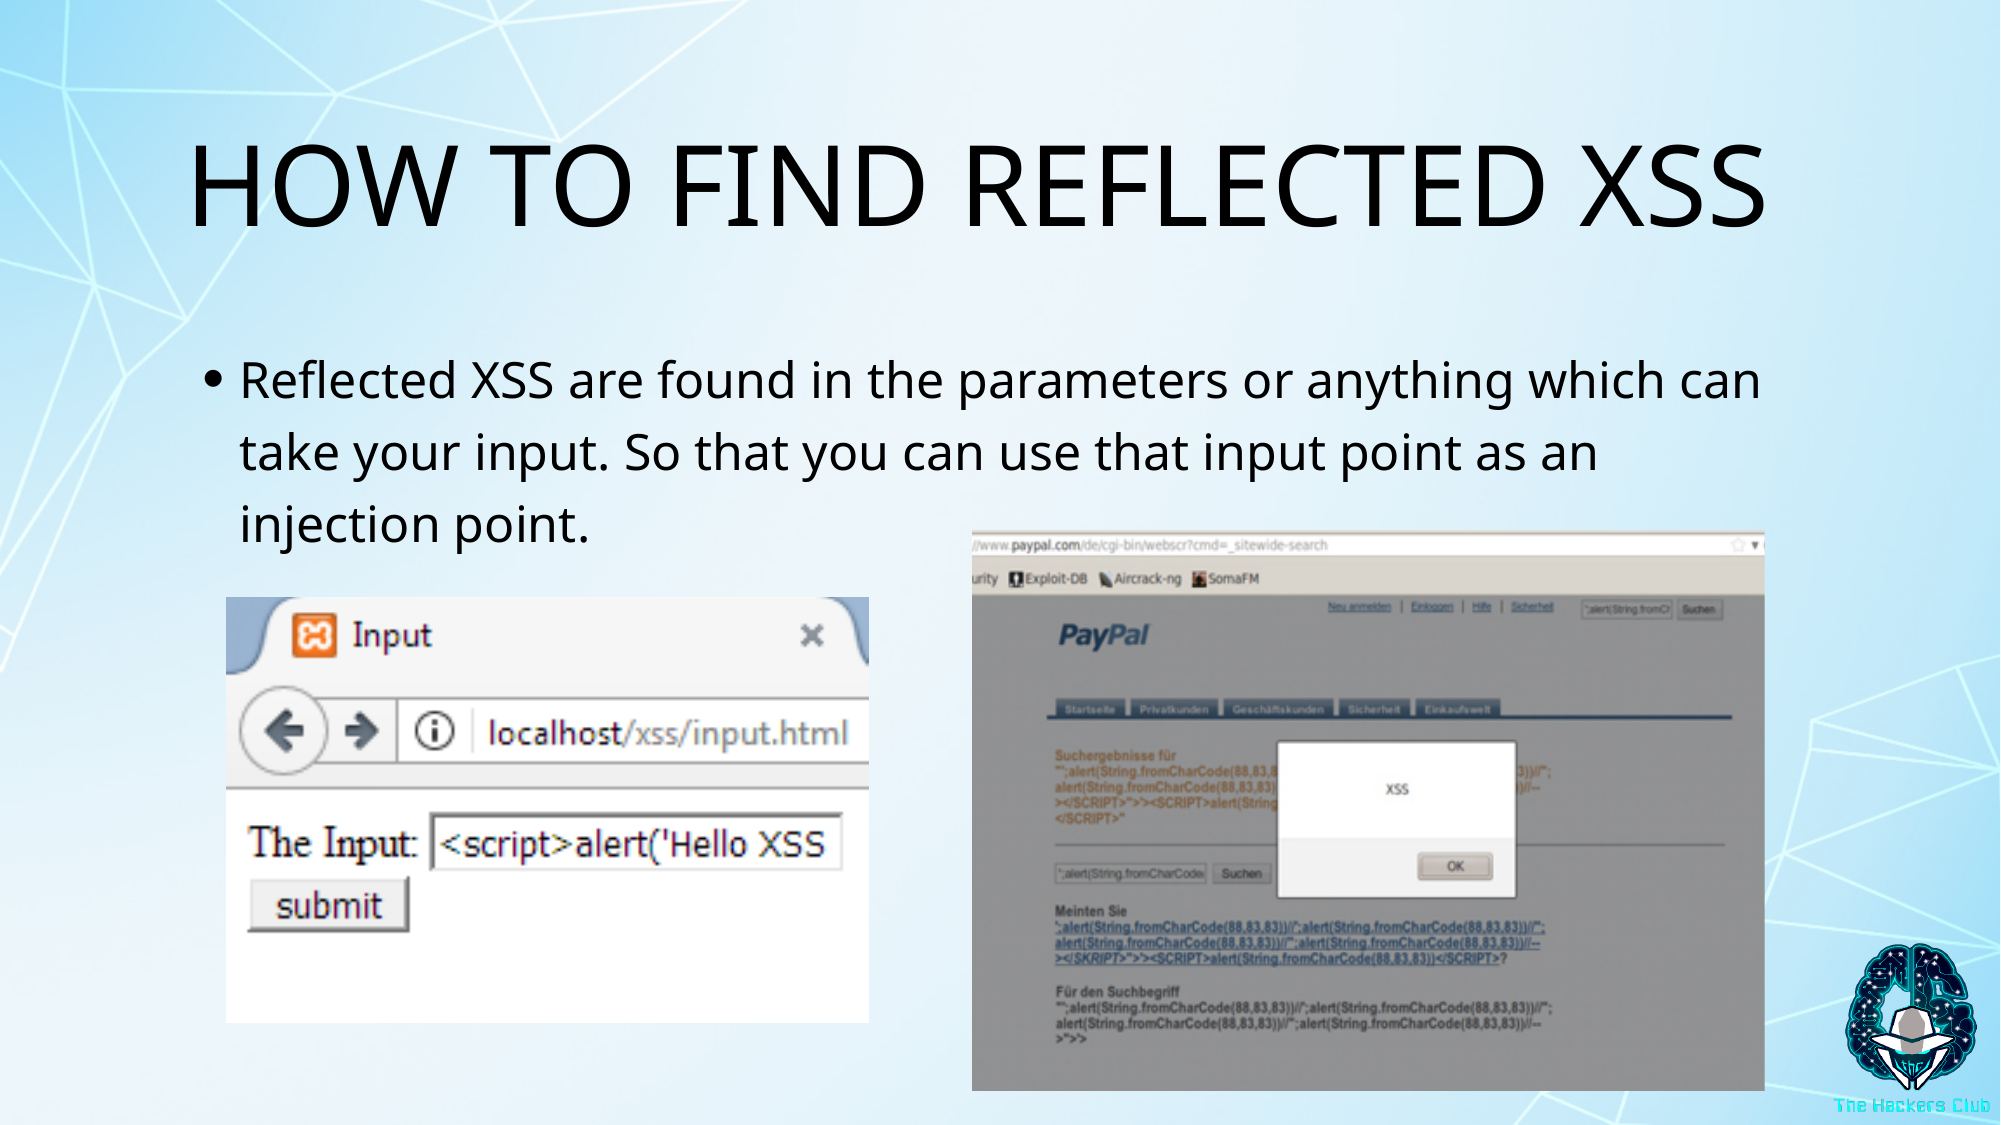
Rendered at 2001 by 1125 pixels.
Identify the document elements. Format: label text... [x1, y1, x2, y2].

list Reflected XSS are found in the parameters or anything which can take your input. So that you can use that input point as an injection point. [187, 328, 1813, 910]
title How to find Reflected XSS [170, 68, 1796, 312]
picture [0, 0, 2001, 1125]
